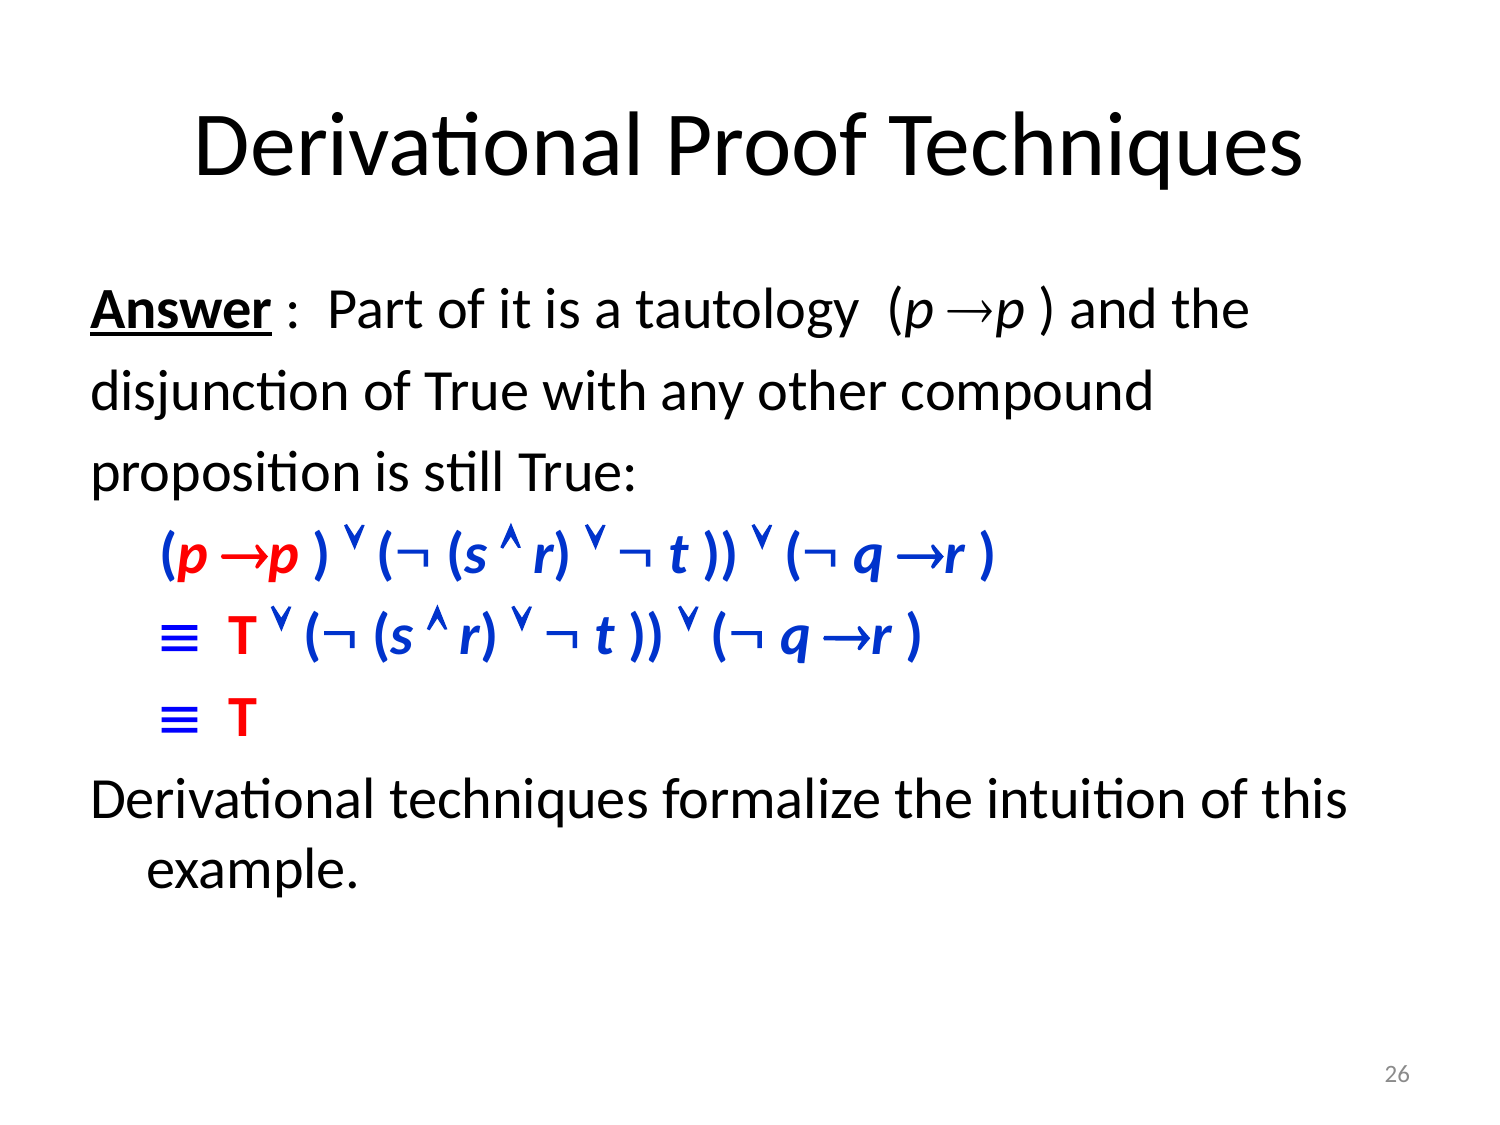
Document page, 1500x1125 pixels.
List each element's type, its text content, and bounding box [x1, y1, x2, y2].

title Derivational Proof Techniques [74, 44, 1426, 233]
list Answer : Part of it is a tautology (p p ) and the disjunction of True with any other compound proposition is still True: (p p )  ( (s  r)   t ))  ( q r )  T  ( (s  r)   t ))  ( q r )  T Derivational techniques formalize the intuition of this example. [74, 262, 1426, 1006]
slide_number 26 [1074, 1042, 1425, 1103]
